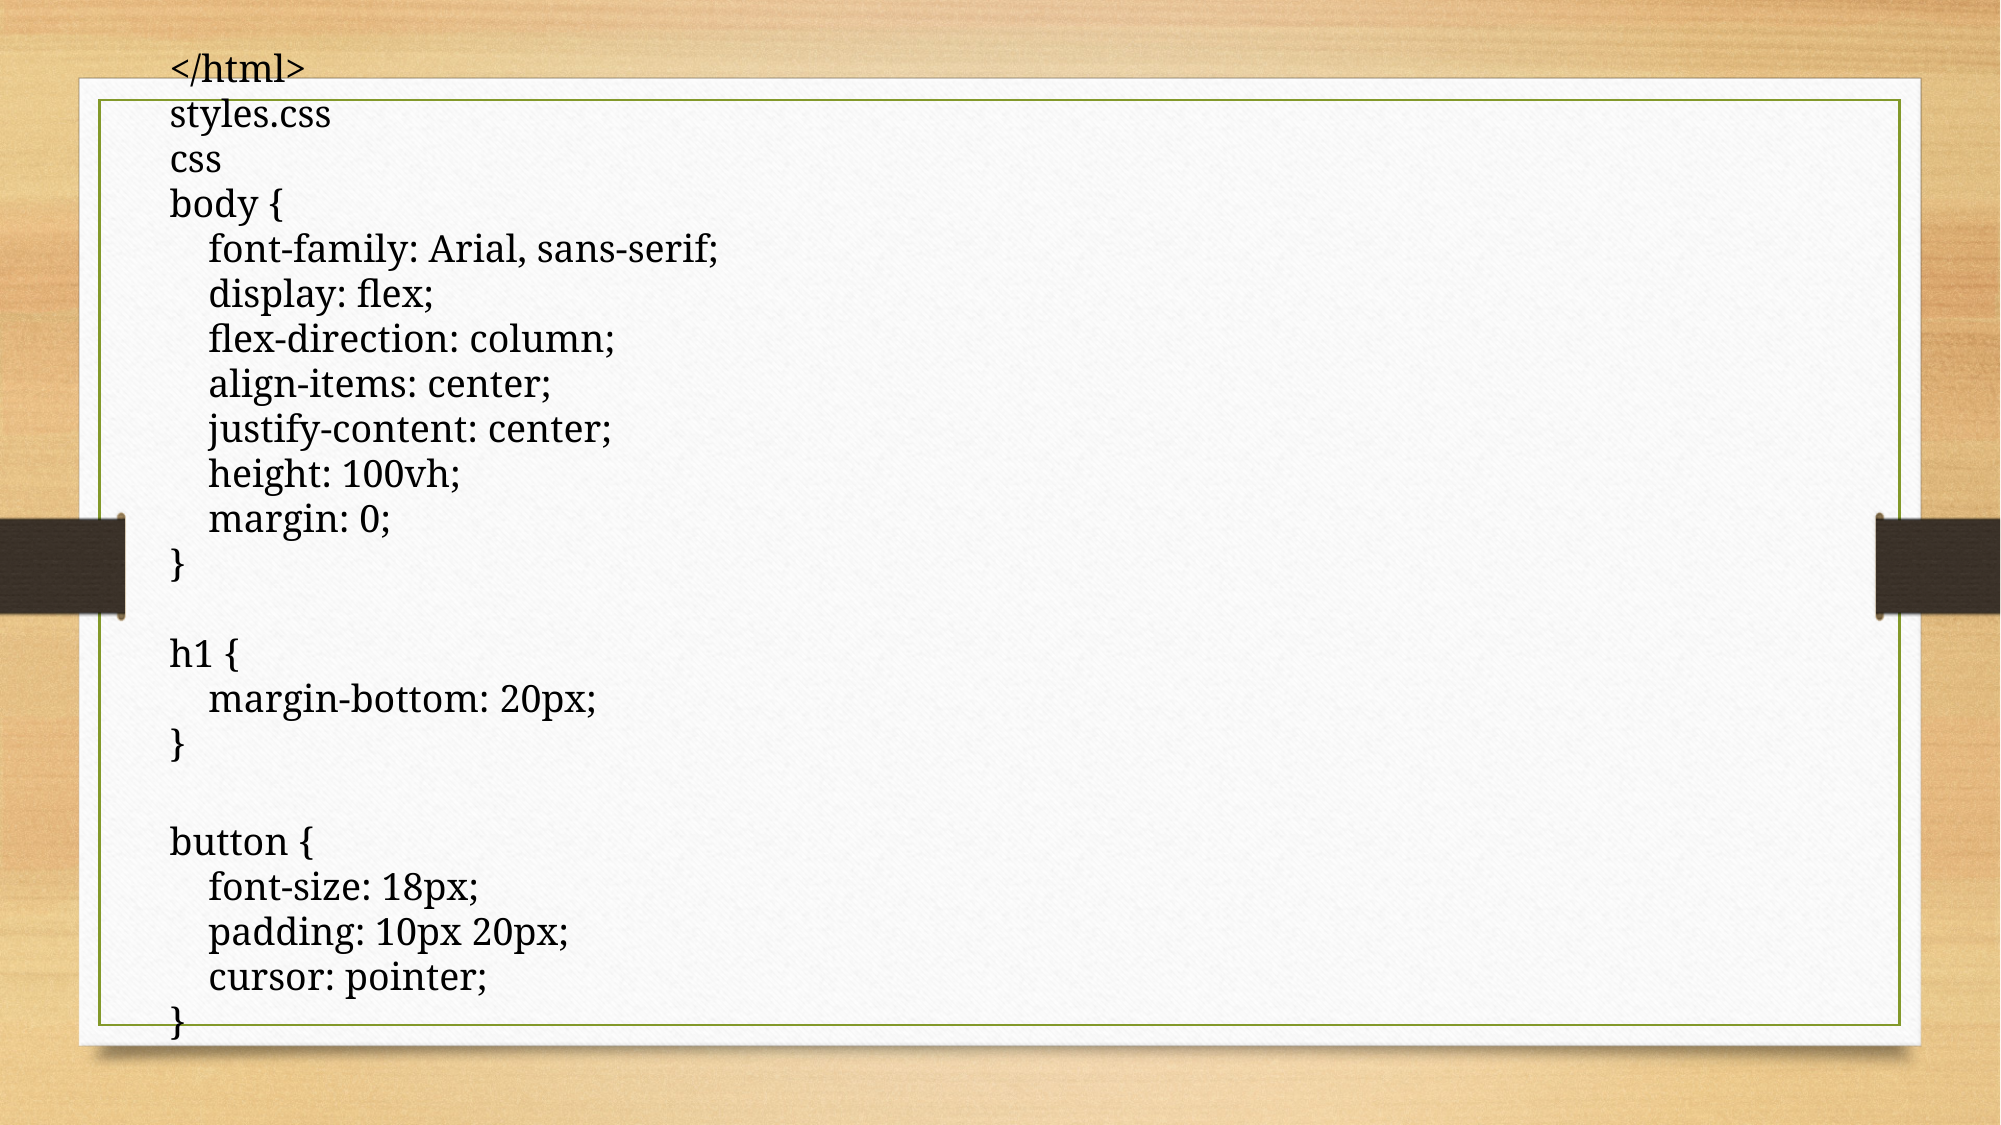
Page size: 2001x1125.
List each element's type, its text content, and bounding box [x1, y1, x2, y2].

picture [0, 0, 2001, 1125]
text_box </html> styles.css css body { font-family: Arial, sans-serif; display: flex; flex-direction: column; align-items: center; justify-content: center; height: 100vh; margin: 0; } h1 { margin-bottom: 20px; } [154, 37, 1131, 773]
text_box button { font-size: 18px; padding: 10px 20px; cursor: pointer; } [154, 810, 1156, 1051]
